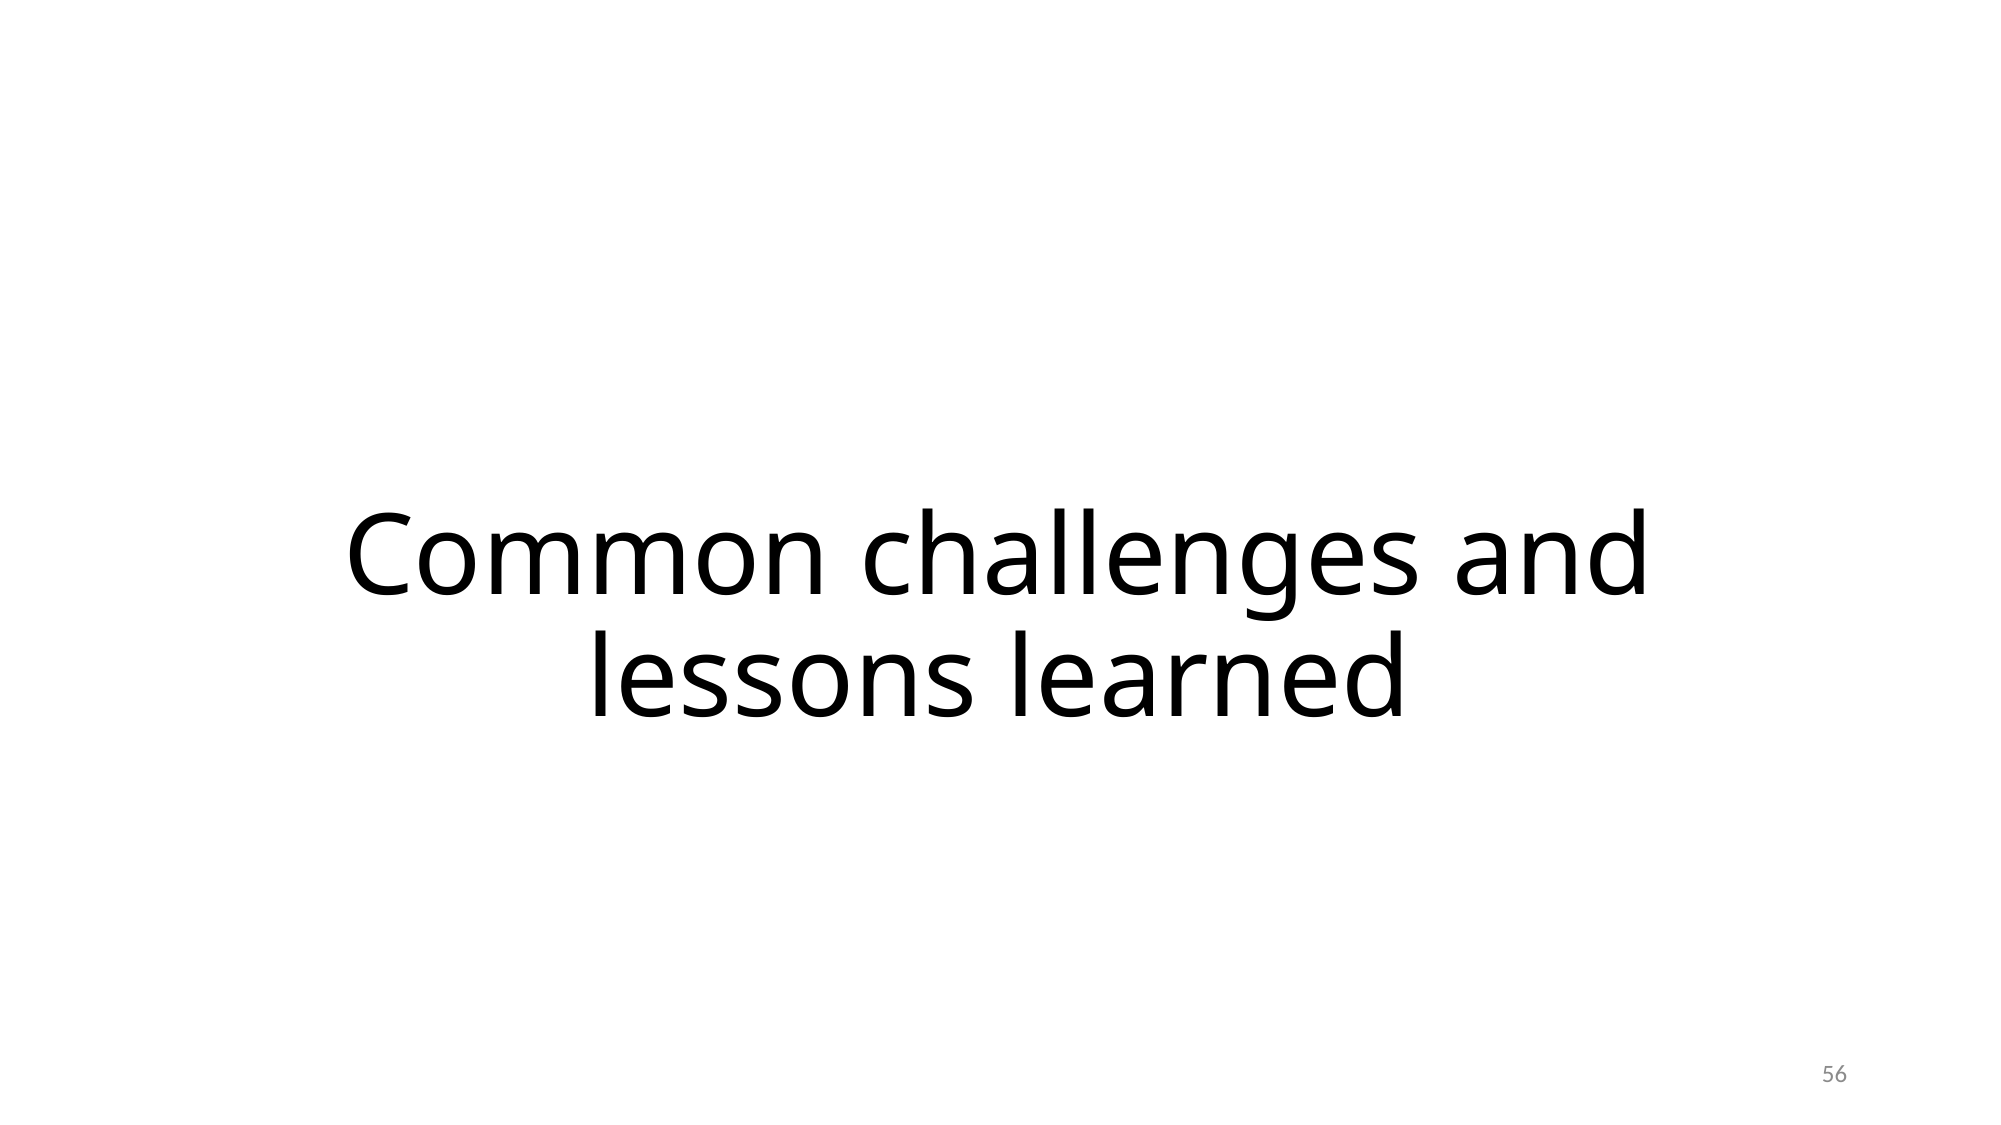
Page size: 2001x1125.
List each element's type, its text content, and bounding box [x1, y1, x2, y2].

title Common challenges and lessons learned [136, 280, 1862, 749]
slide_number 56 [1412, 1042, 1863, 1103]
